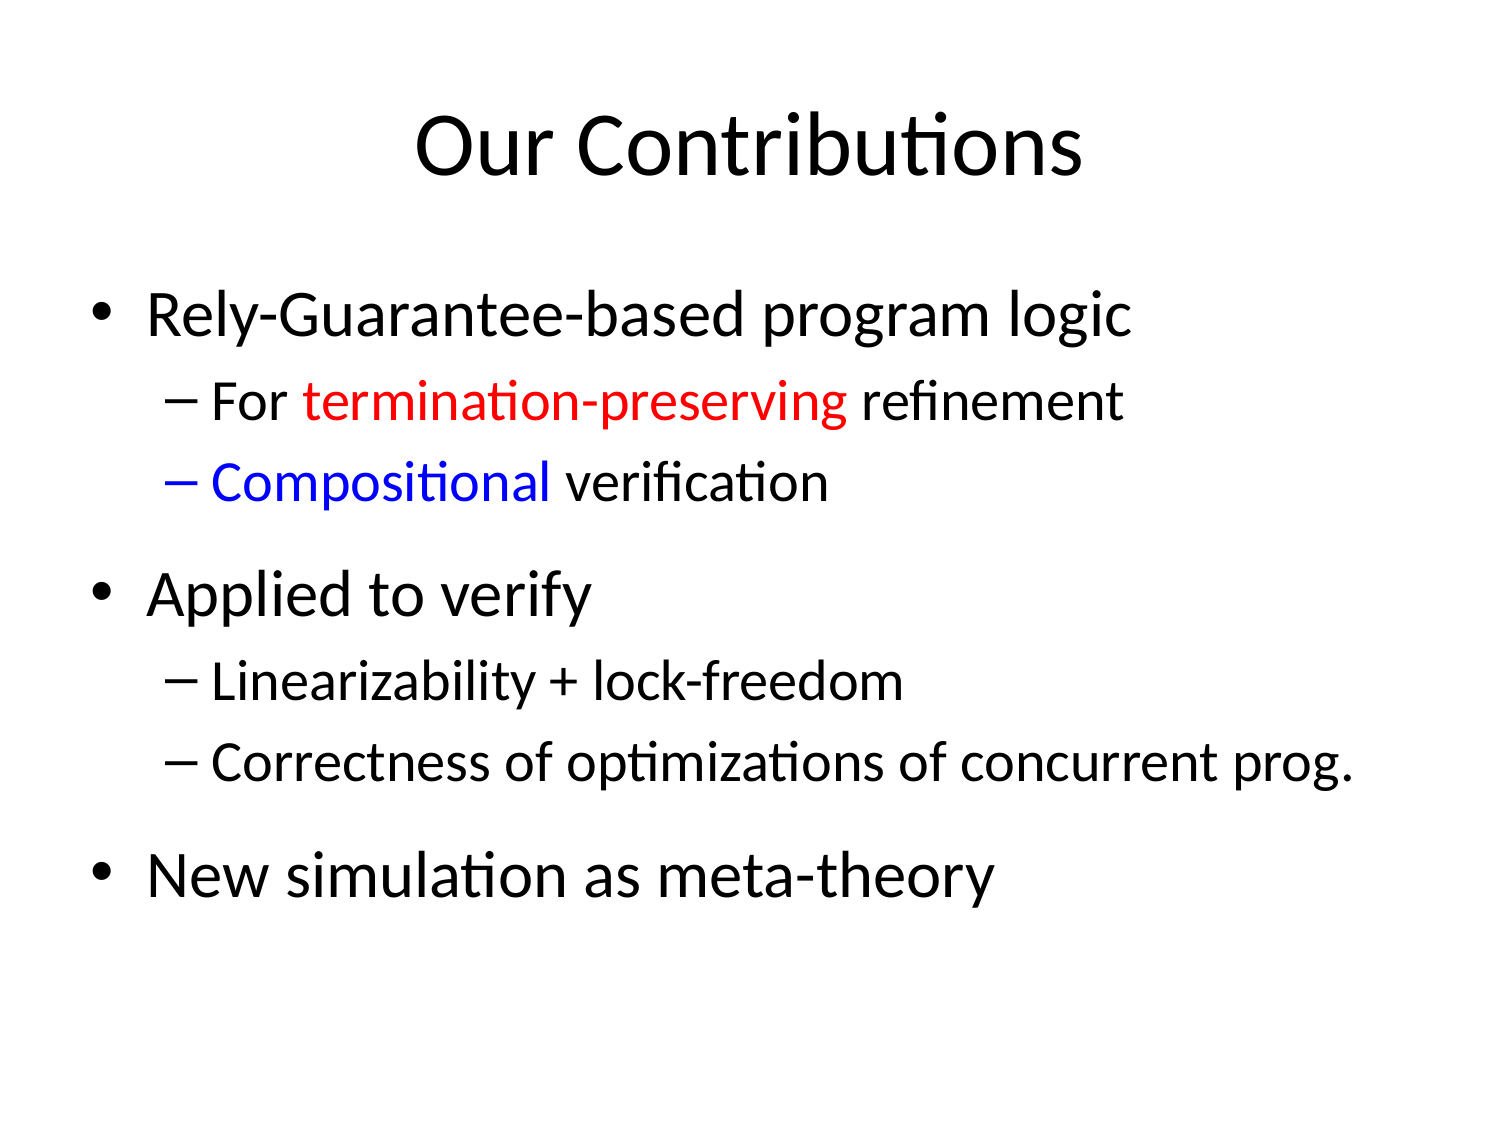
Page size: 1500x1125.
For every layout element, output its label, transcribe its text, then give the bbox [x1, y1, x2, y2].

title Our Contributions [75, 45, 1425, 233]
list Rely-Guarantee-based program logic For termination-preserving refinement Compositional verification Applied to verify Linearizability + lock-freedom Correctness of optimizations of concurrent prog. New simulation as meta-theory [75, 262, 1425, 1005]
